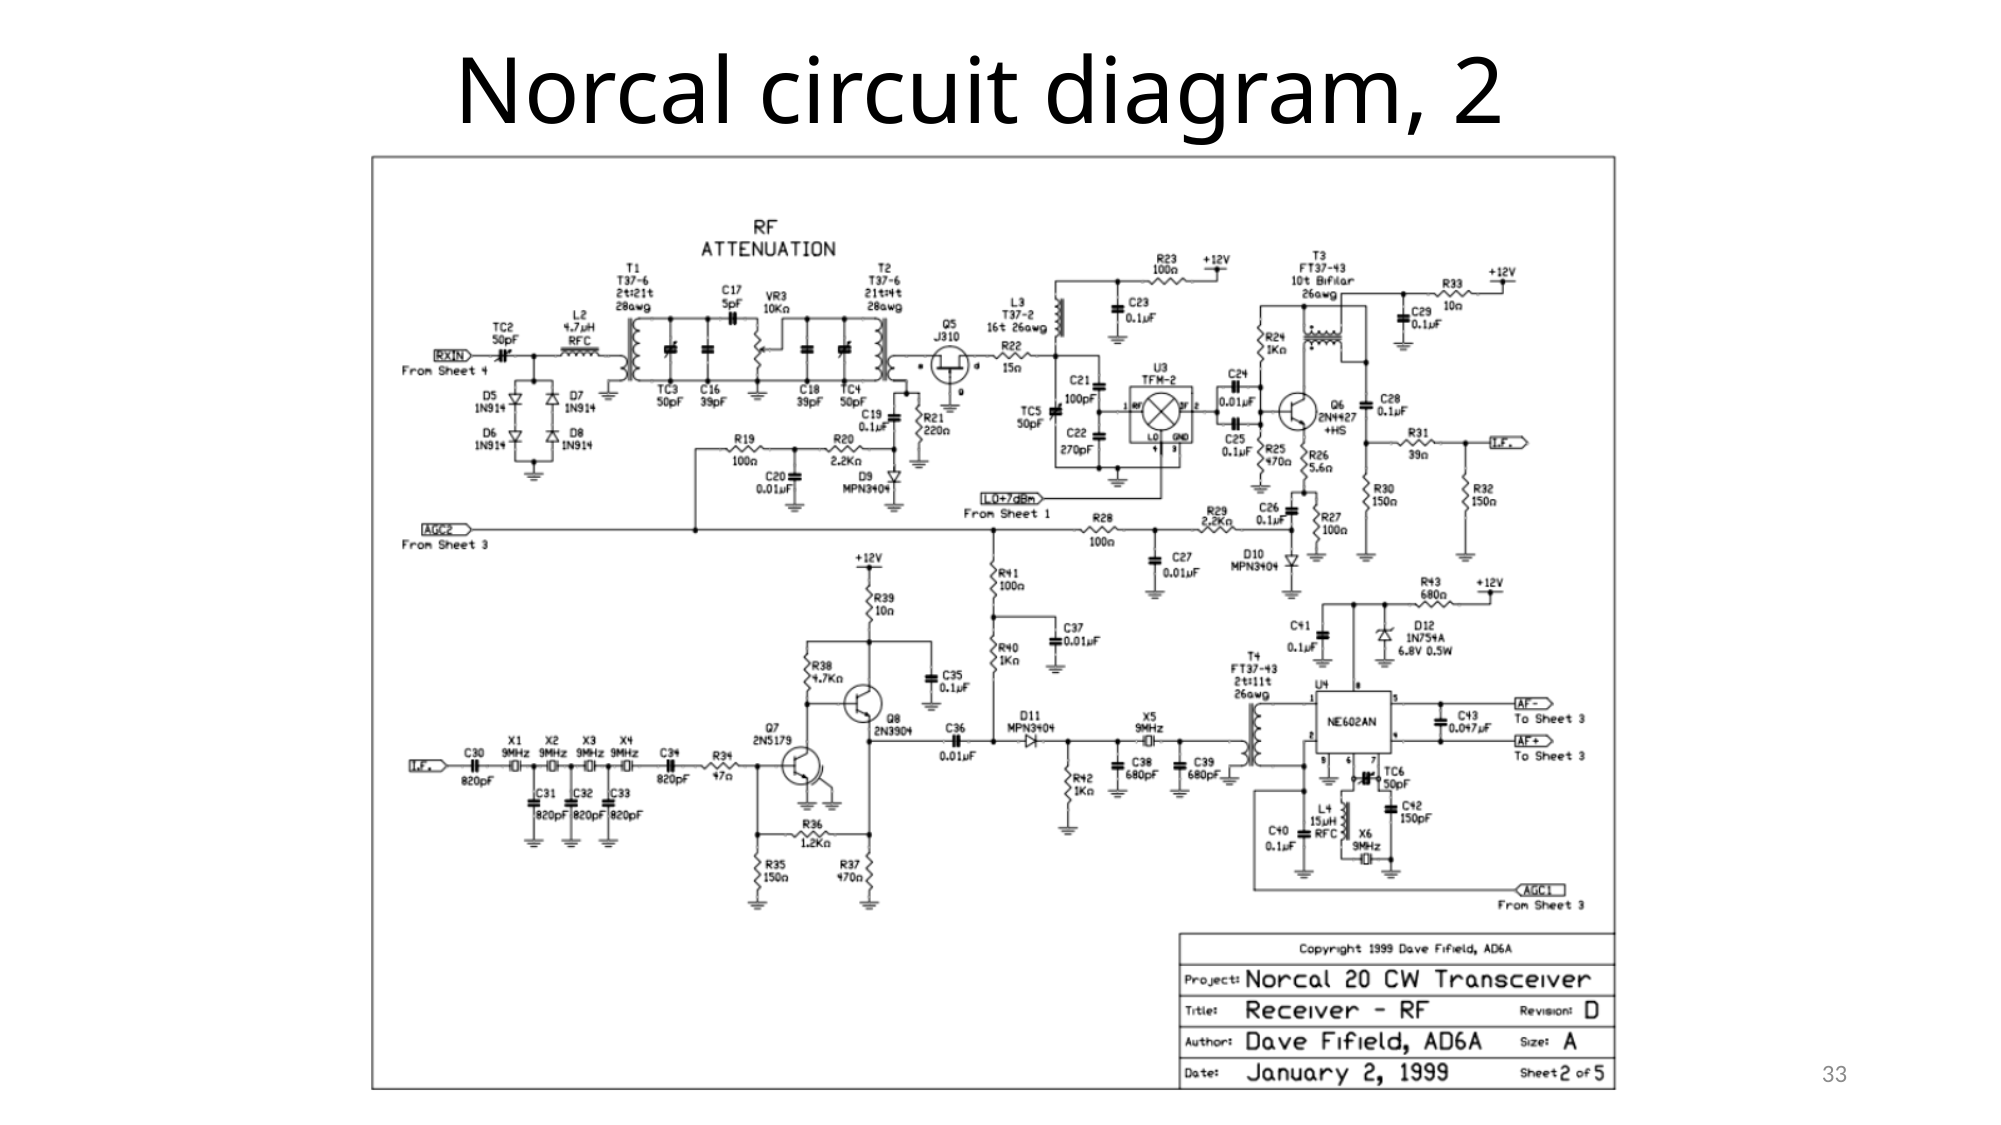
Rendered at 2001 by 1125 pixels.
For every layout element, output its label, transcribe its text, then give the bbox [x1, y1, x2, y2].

title Norcal circuit diagram, 2 [117, 22, 469, 165]
slide_number 33 [1566, 1042, 1863, 1103]
picture [469, 0, 1566, 1125]
title Norcal circuit diagram, 2 [1566, 22, 1843, 165]
